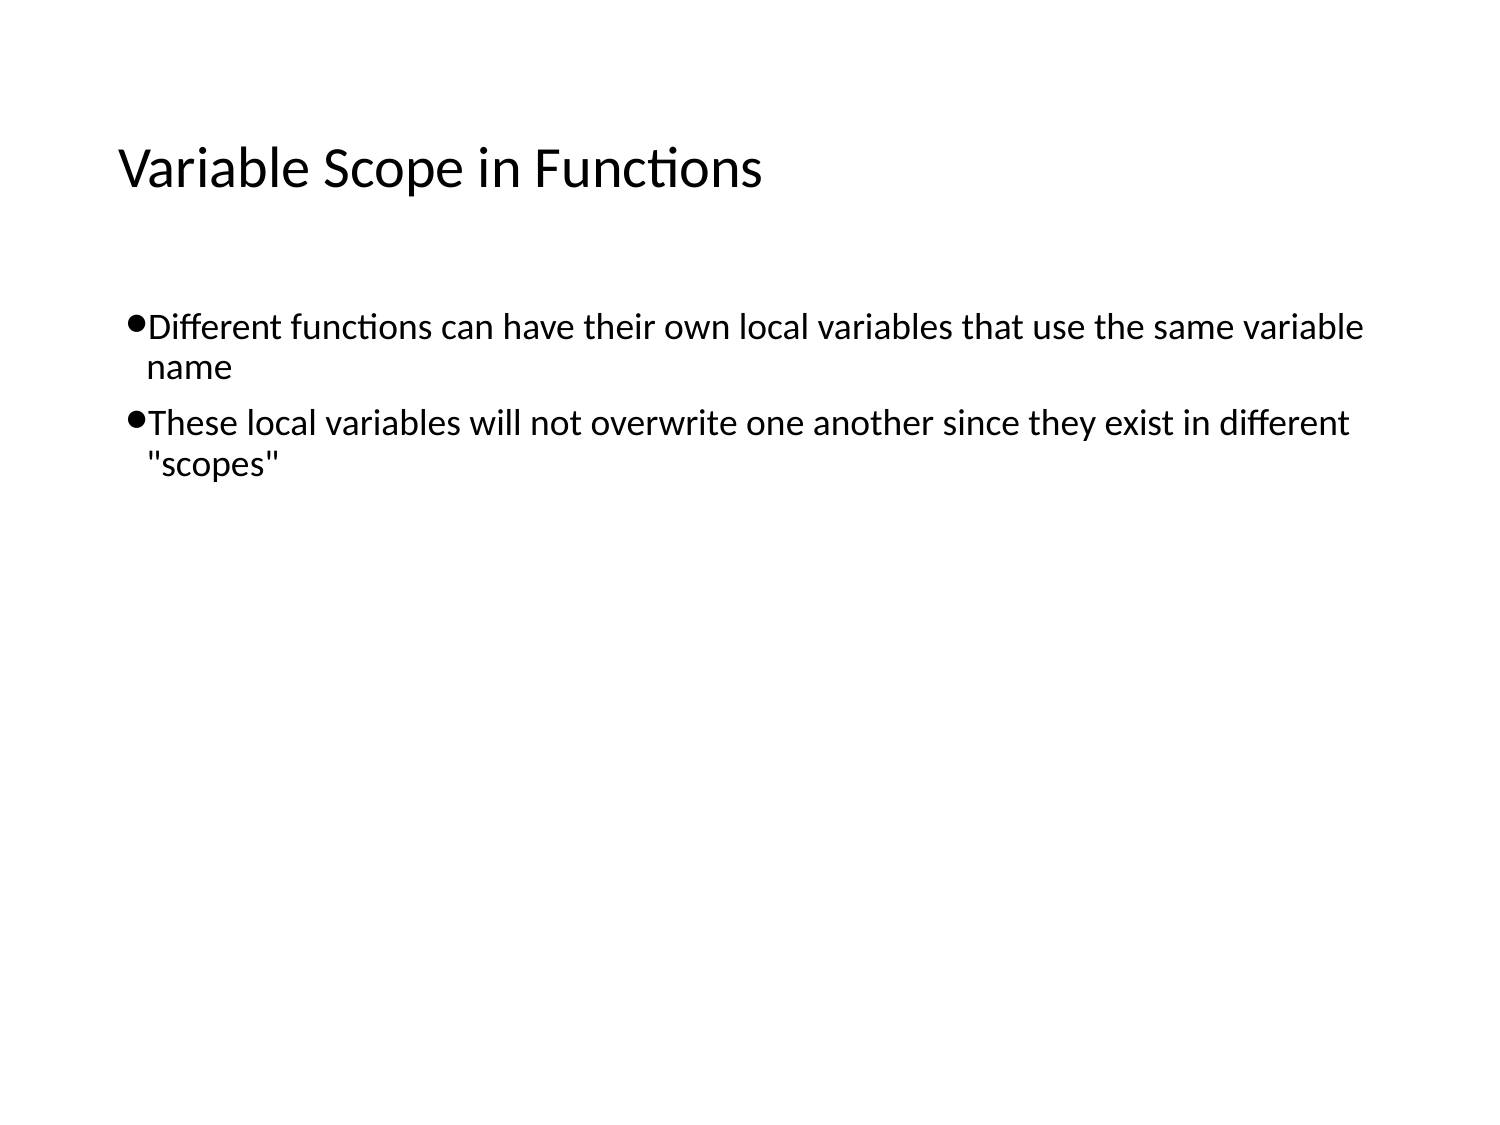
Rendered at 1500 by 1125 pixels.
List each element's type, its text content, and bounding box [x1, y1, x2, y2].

list Different functions can have their own local variables that use the same variable name These local variables will not overwrite one another since they exist in different "scopes" [103, 299, 1397, 1014]
title Variable Scope in Functions [103, 59, 1397, 278]
